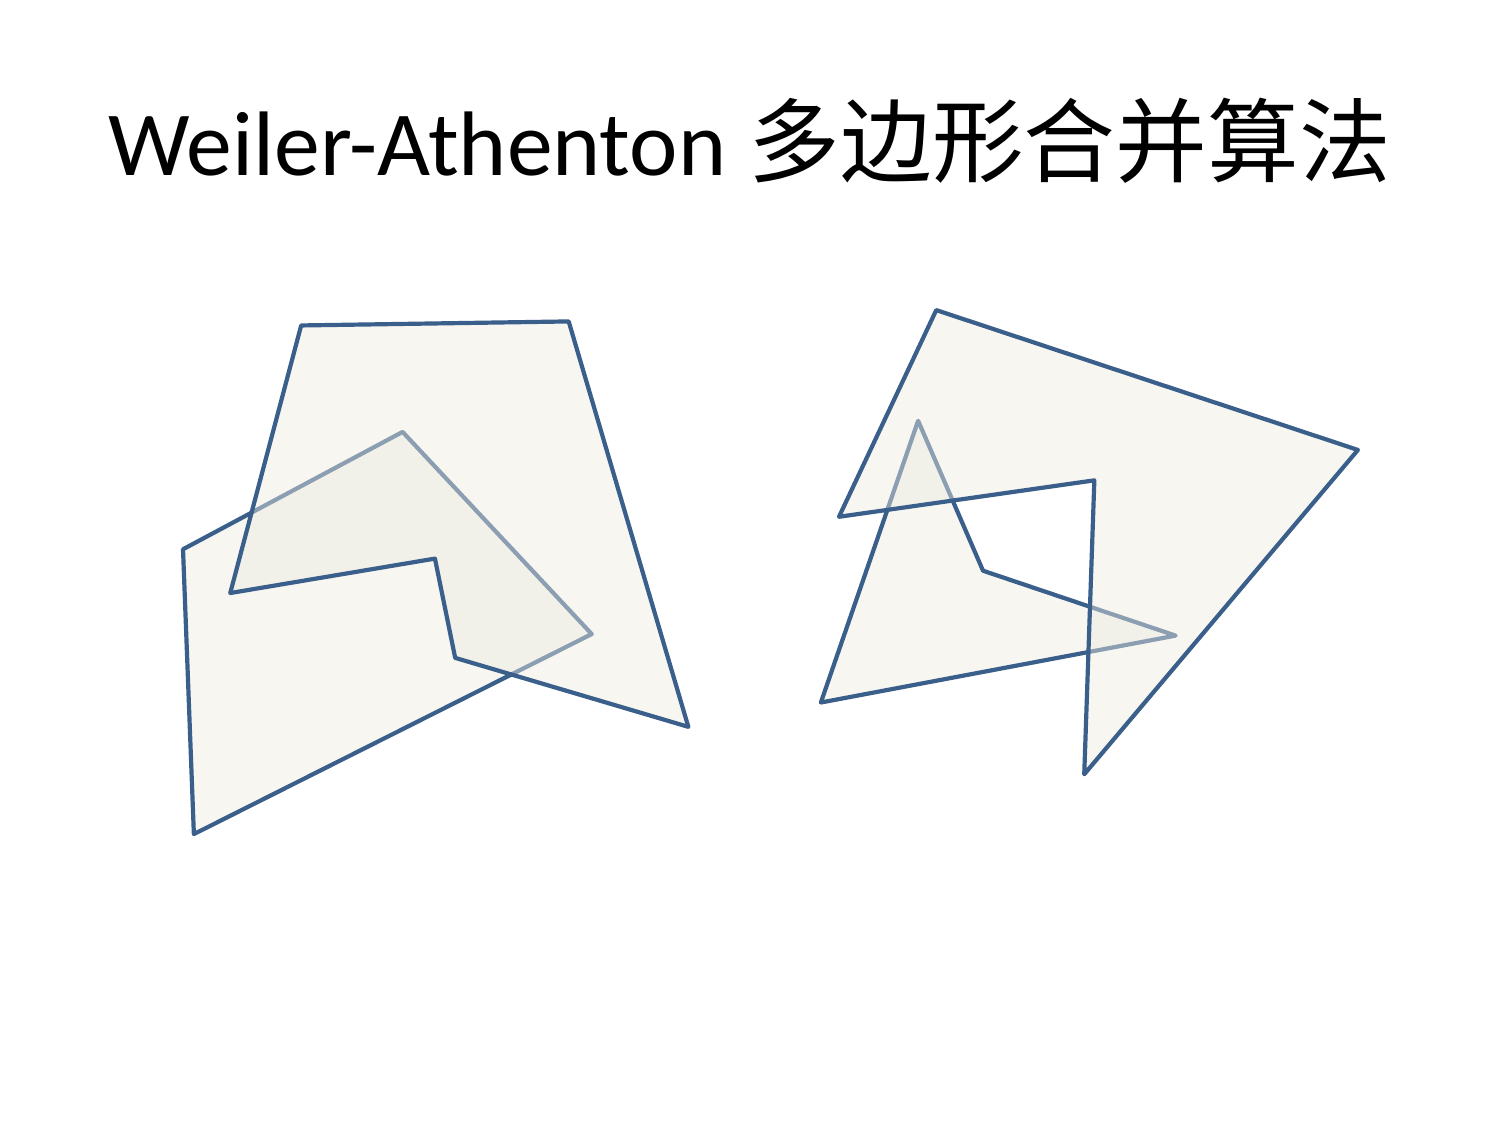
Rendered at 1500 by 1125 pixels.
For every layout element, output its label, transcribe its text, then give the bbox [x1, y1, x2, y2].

text_box [818, 503, 1088, 705]
text_box [180, 511, 512, 836]
text_box [837, 308, 1360, 777]
title Weiler-Athenton多边形合并算法 [75, 45, 1425, 233]
text_box [228, 319, 691, 729]
